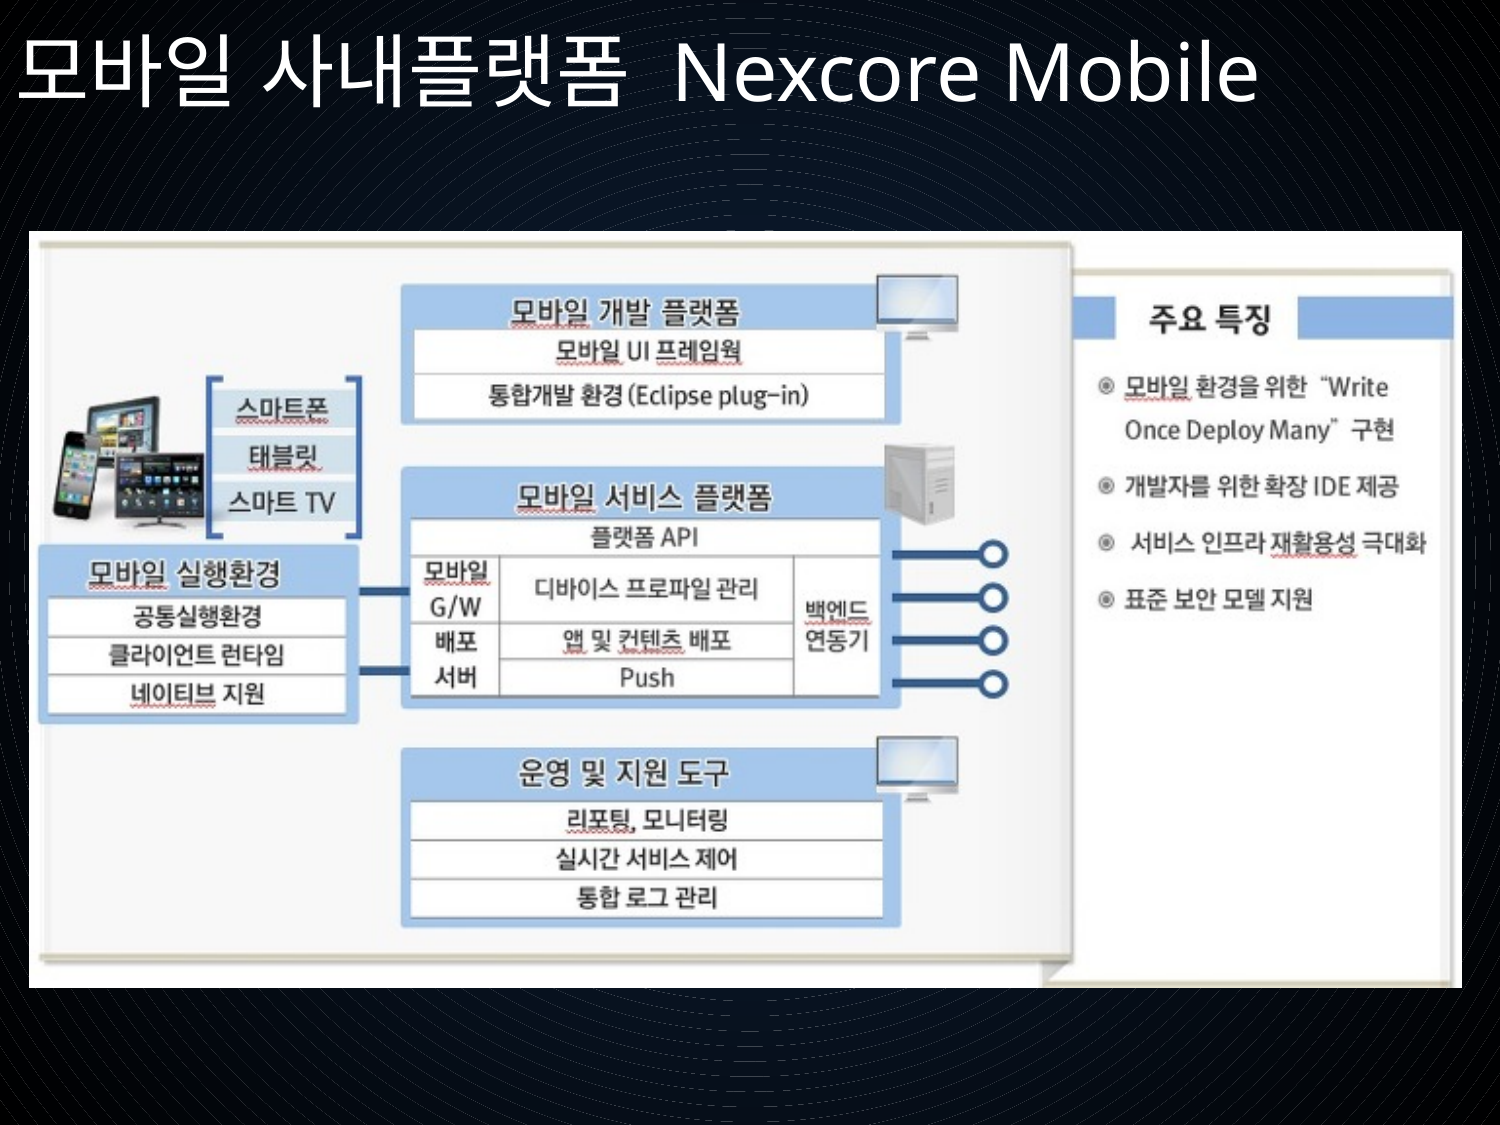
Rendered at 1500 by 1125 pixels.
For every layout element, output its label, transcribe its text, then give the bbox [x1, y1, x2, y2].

picture [29, 231, 1462, 988]
title 모바일 사내플랫폼 Nexcore Mobile [0, 12, 1500, 126]
